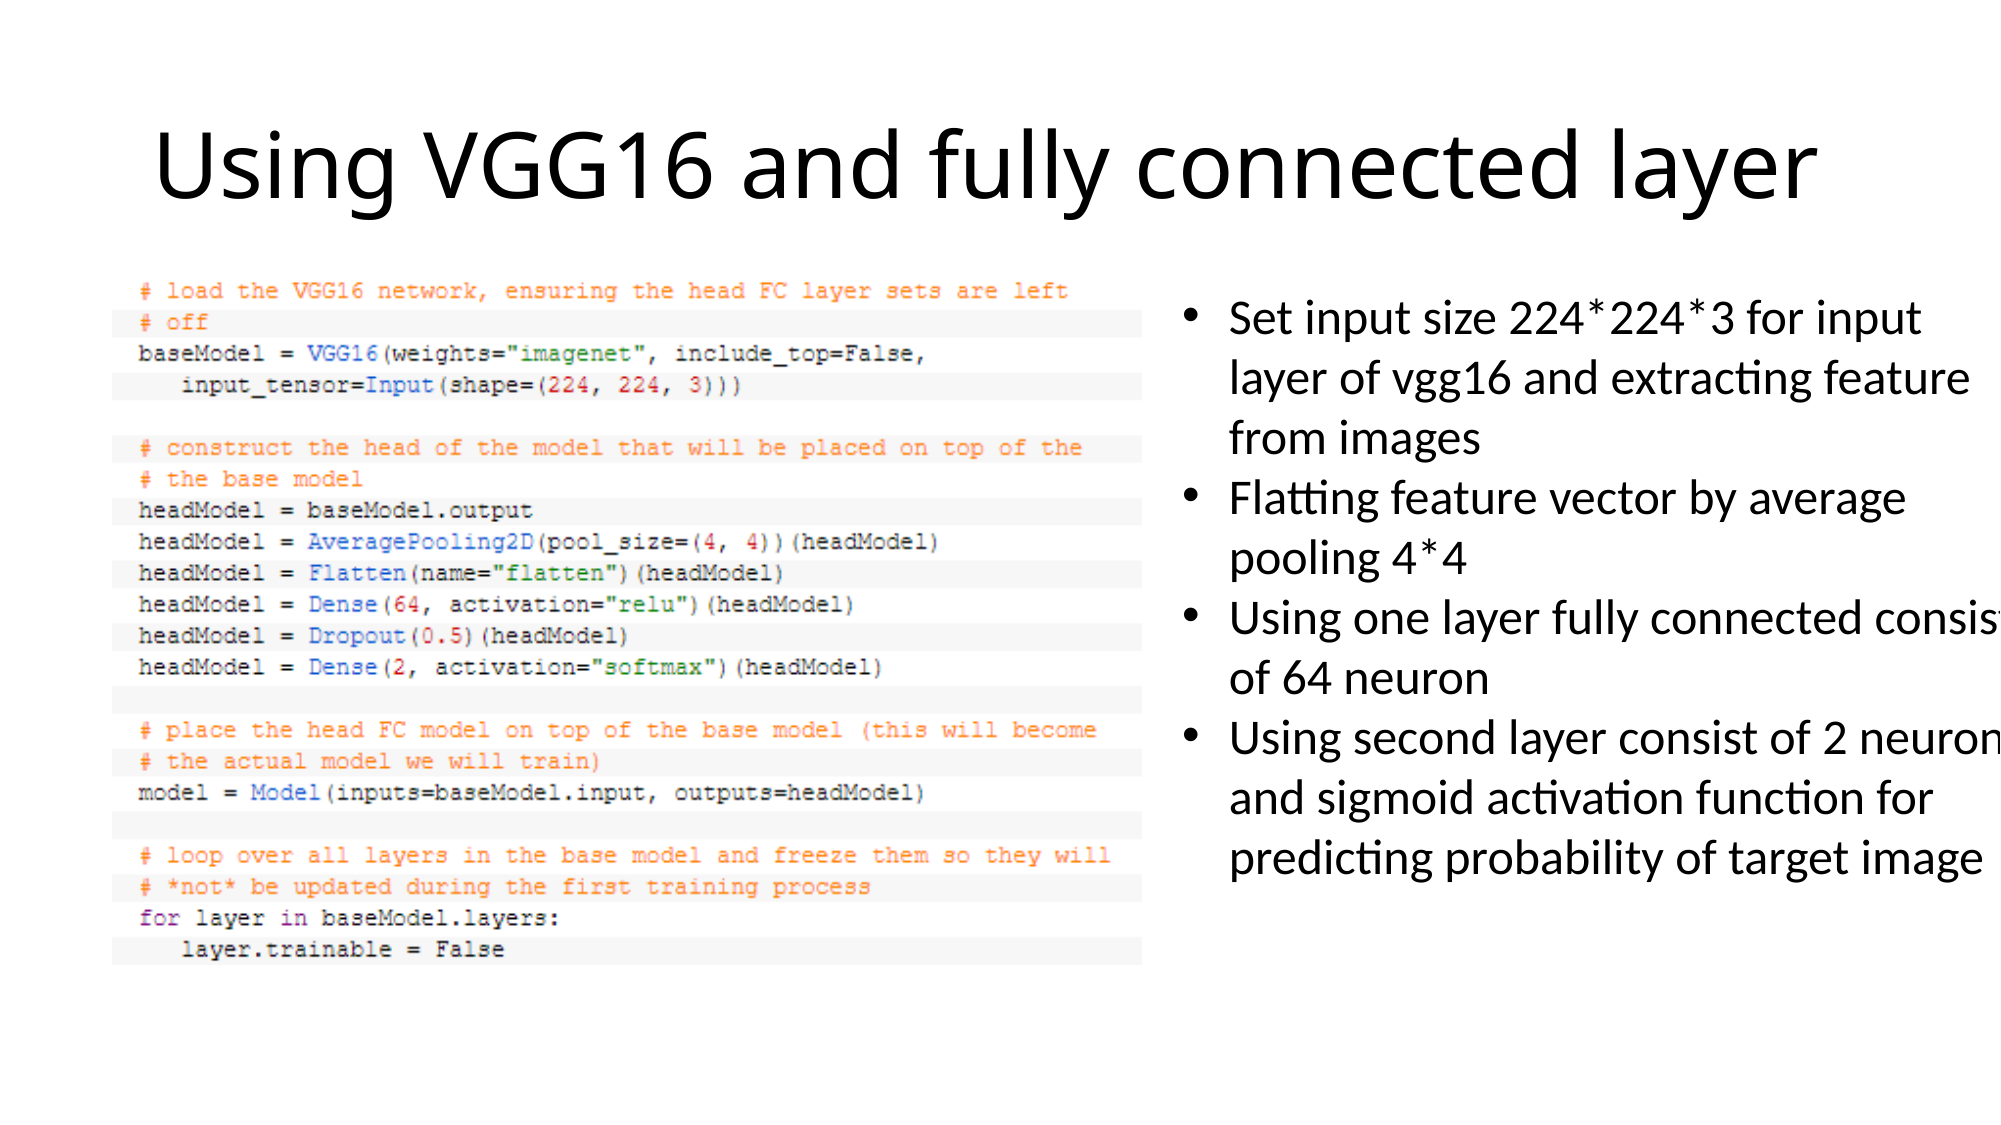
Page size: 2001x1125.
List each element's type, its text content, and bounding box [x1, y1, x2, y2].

picture [111, 277, 1142, 965]
text_box Set input size 224*224*3 for input layer of vgg16 and extracting feature from images Flatting feature vector by average pooling 4*4 Using one layer fully connected consist of 64 neuron Using second layer consist of 2 neuron and sigmoid activation function for predicting probability of target image [1167, 277, 2000, 937]
title Using VGG16 and fully connected layer [137, 59, 1863, 278]
